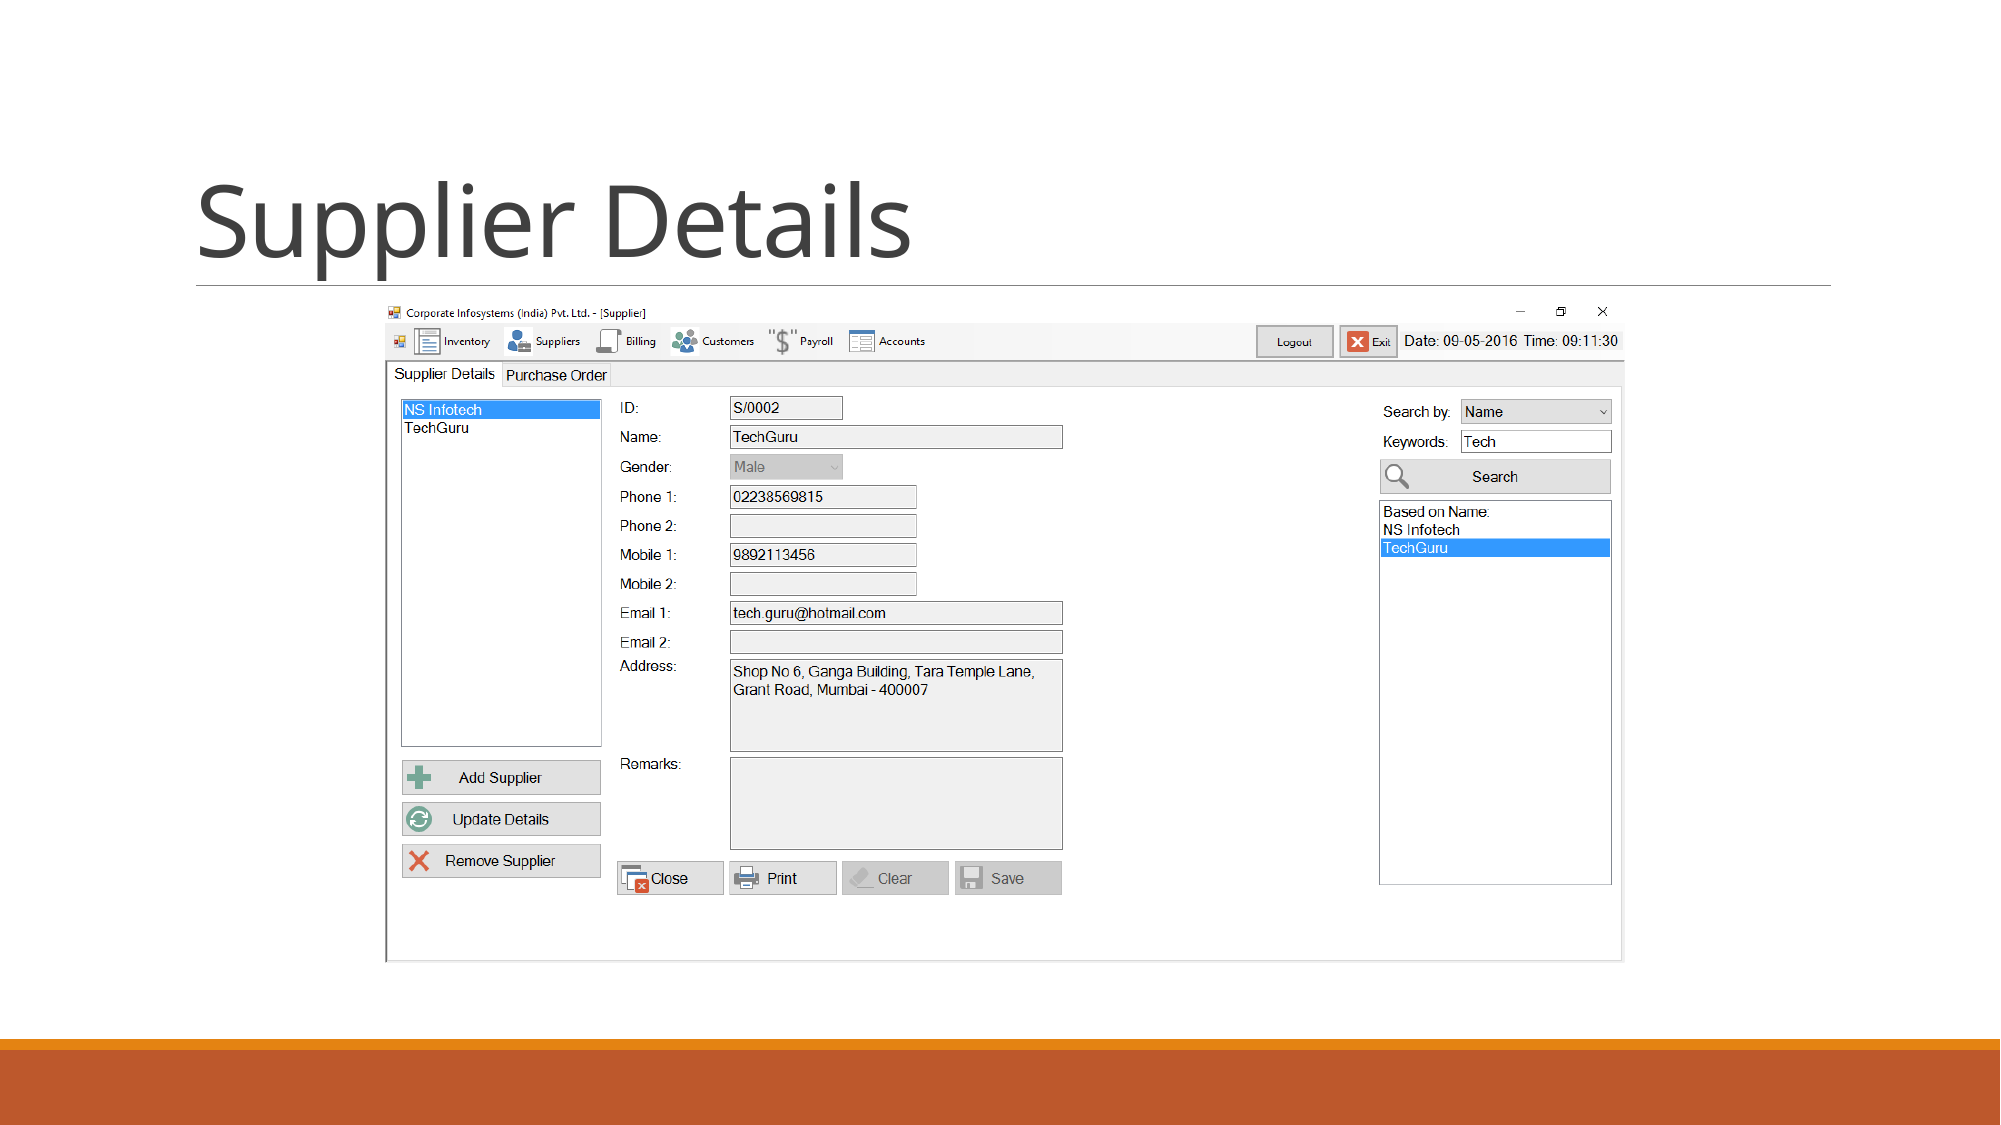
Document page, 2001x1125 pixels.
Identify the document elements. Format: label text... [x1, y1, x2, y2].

title Supplier Details [180, 47, 1830, 285]
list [385, 302, 1625, 964]
